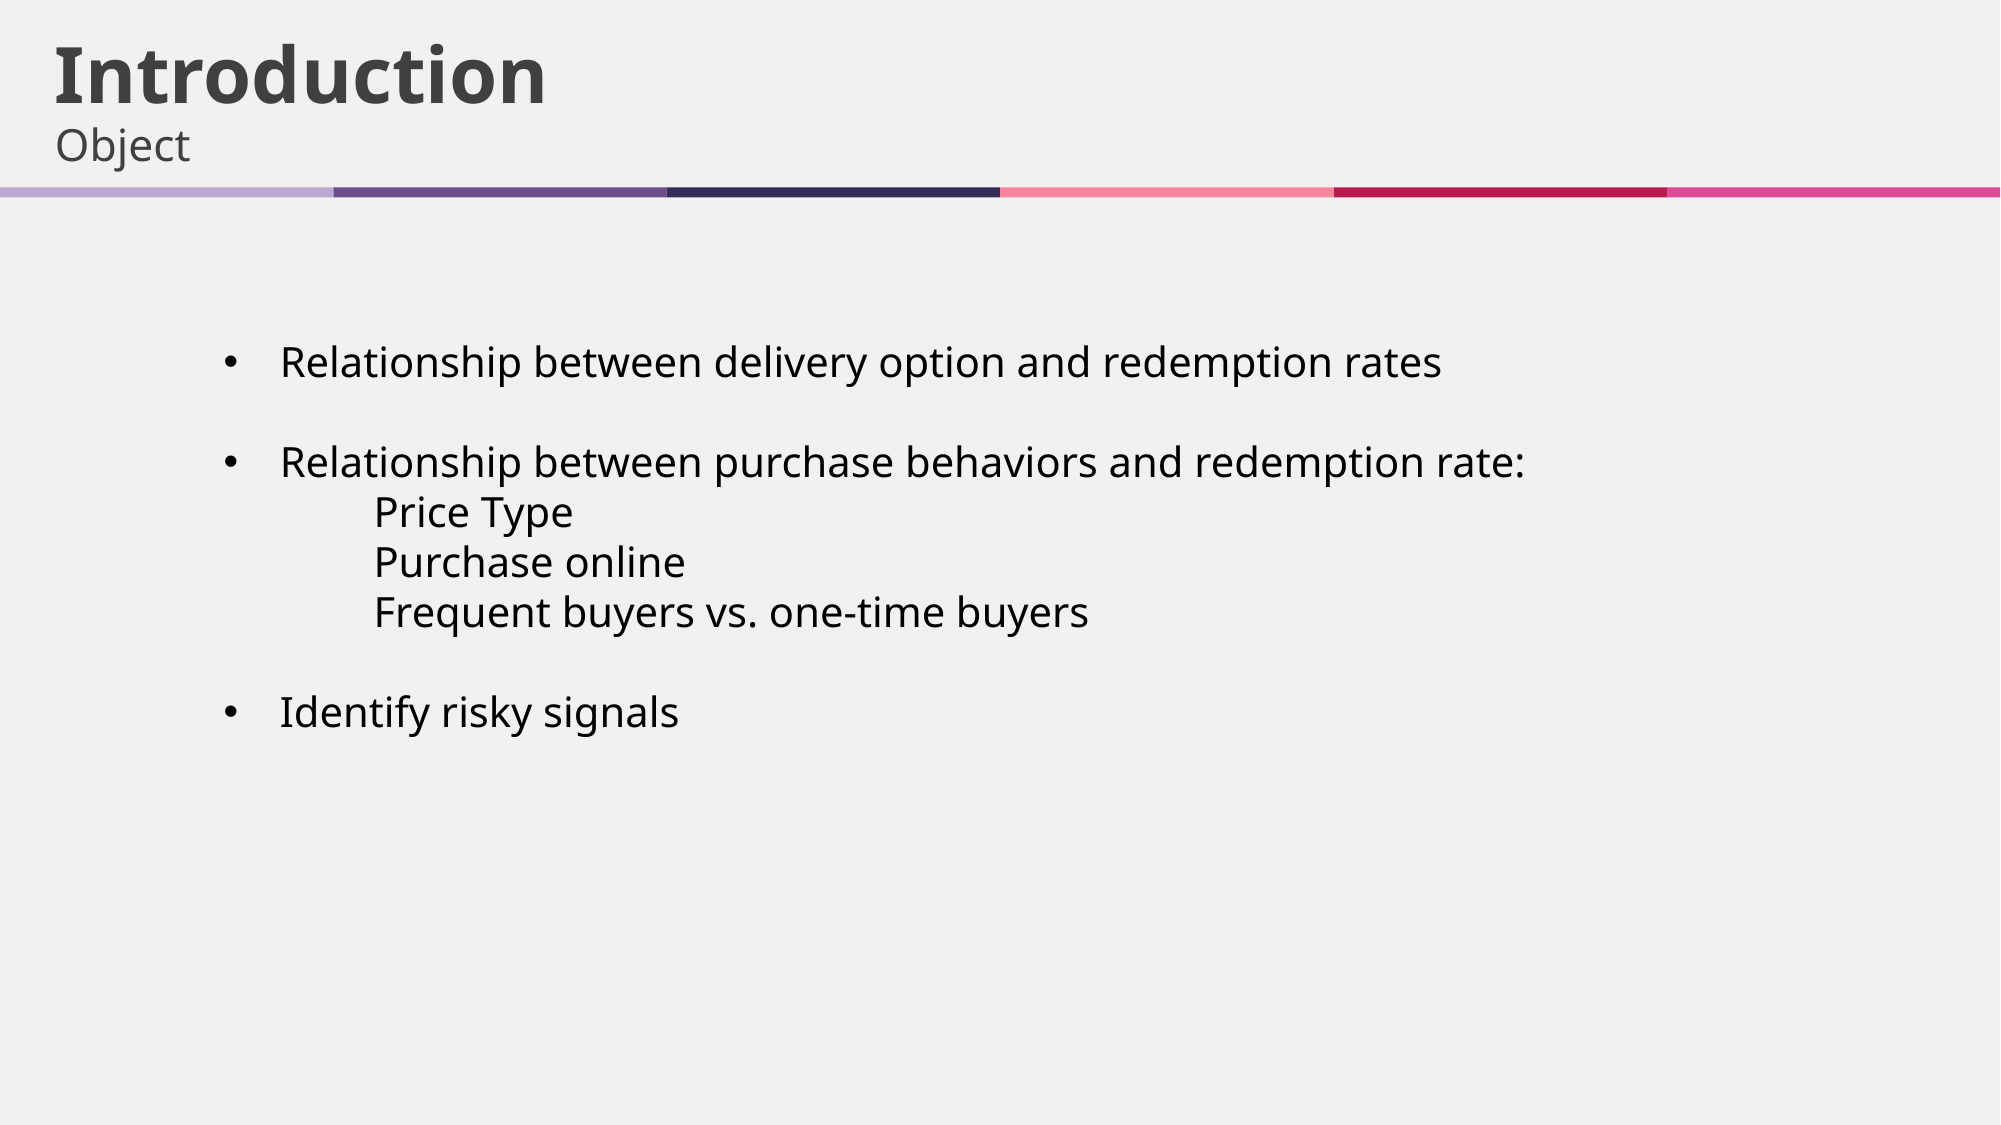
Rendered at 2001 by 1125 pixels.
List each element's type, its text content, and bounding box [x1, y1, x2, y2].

text_box Relationship between delivery option and redemption rates Relationship between purchase behaviors and redemption rate: Price Type Purchase online Frequent buyers vs. one-time buyers Identify risky signals [208, 328, 1882, 744]
list Object [55, 117, 1882, 180]
list Introduction [55, 26, 1882, 117]
